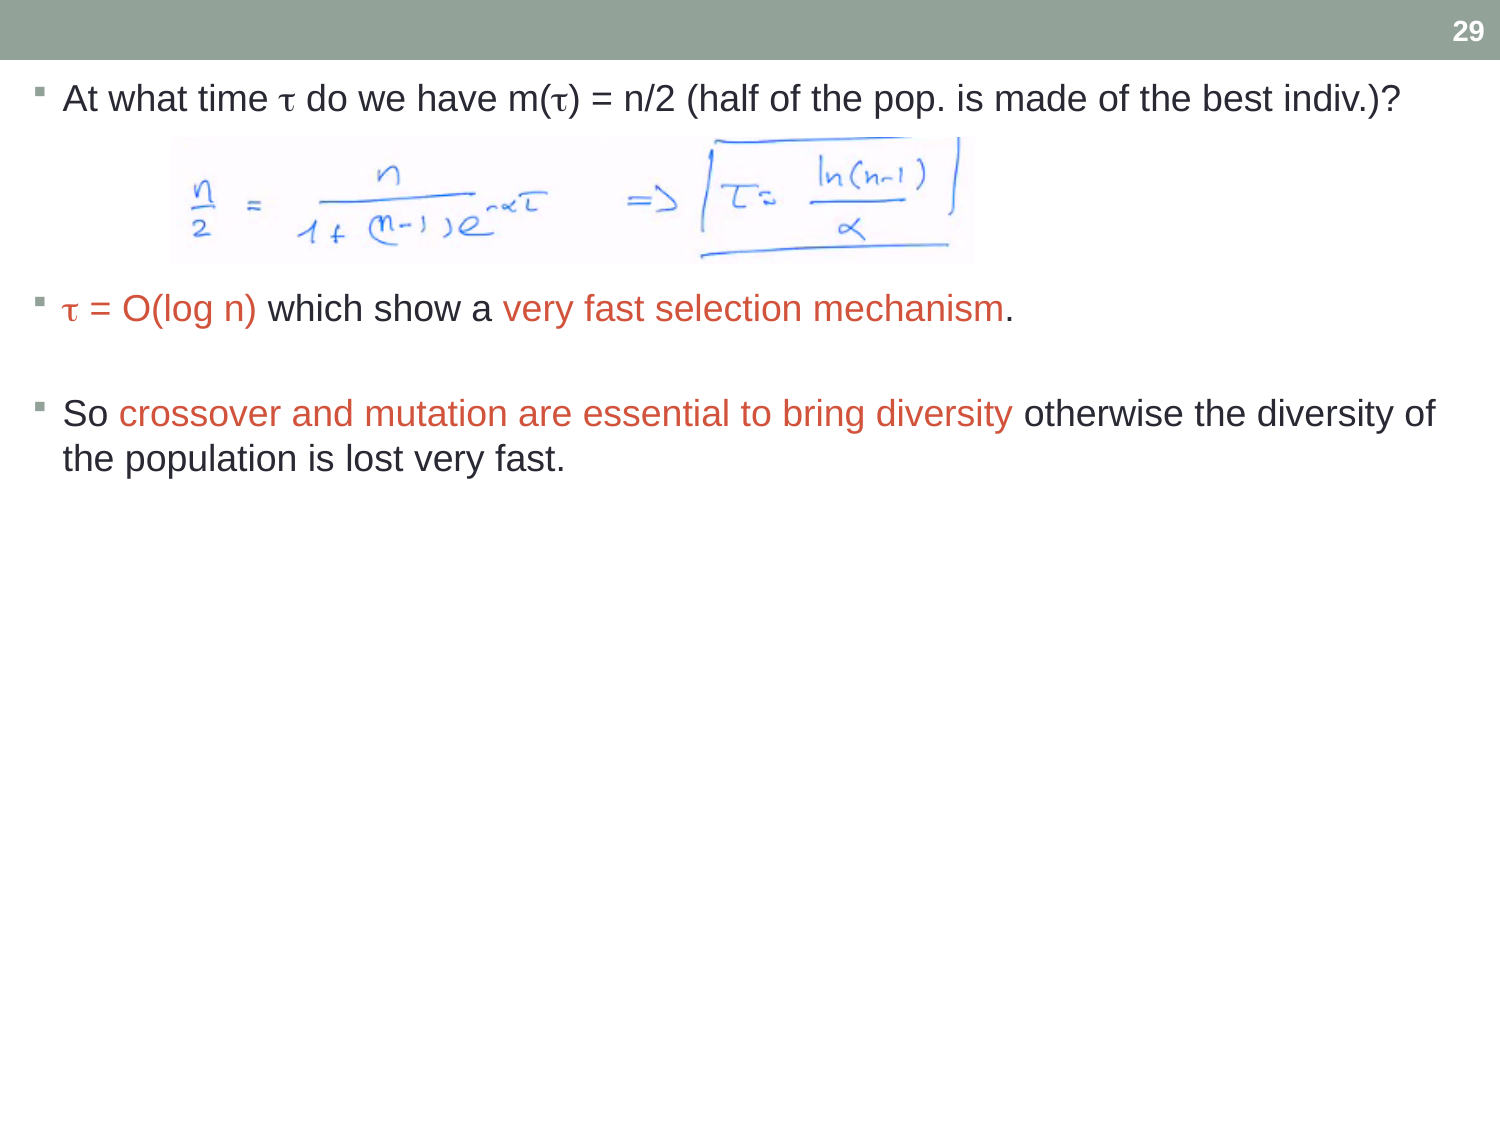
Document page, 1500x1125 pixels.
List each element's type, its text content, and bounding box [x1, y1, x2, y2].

picture [170, 136, 975, 265]
slide_number 29 [1325, 3, 1500, 57]
list At what time t do we have m(t) = n/2 (half of the pop. is made of the best indiv.)? t = O(log n) which show a very fast selection mechanism. So crossover and mutation are essential to bring diversity otherwise the diversity of the population is lost very fast. [17, 66, 1483, 1125]
